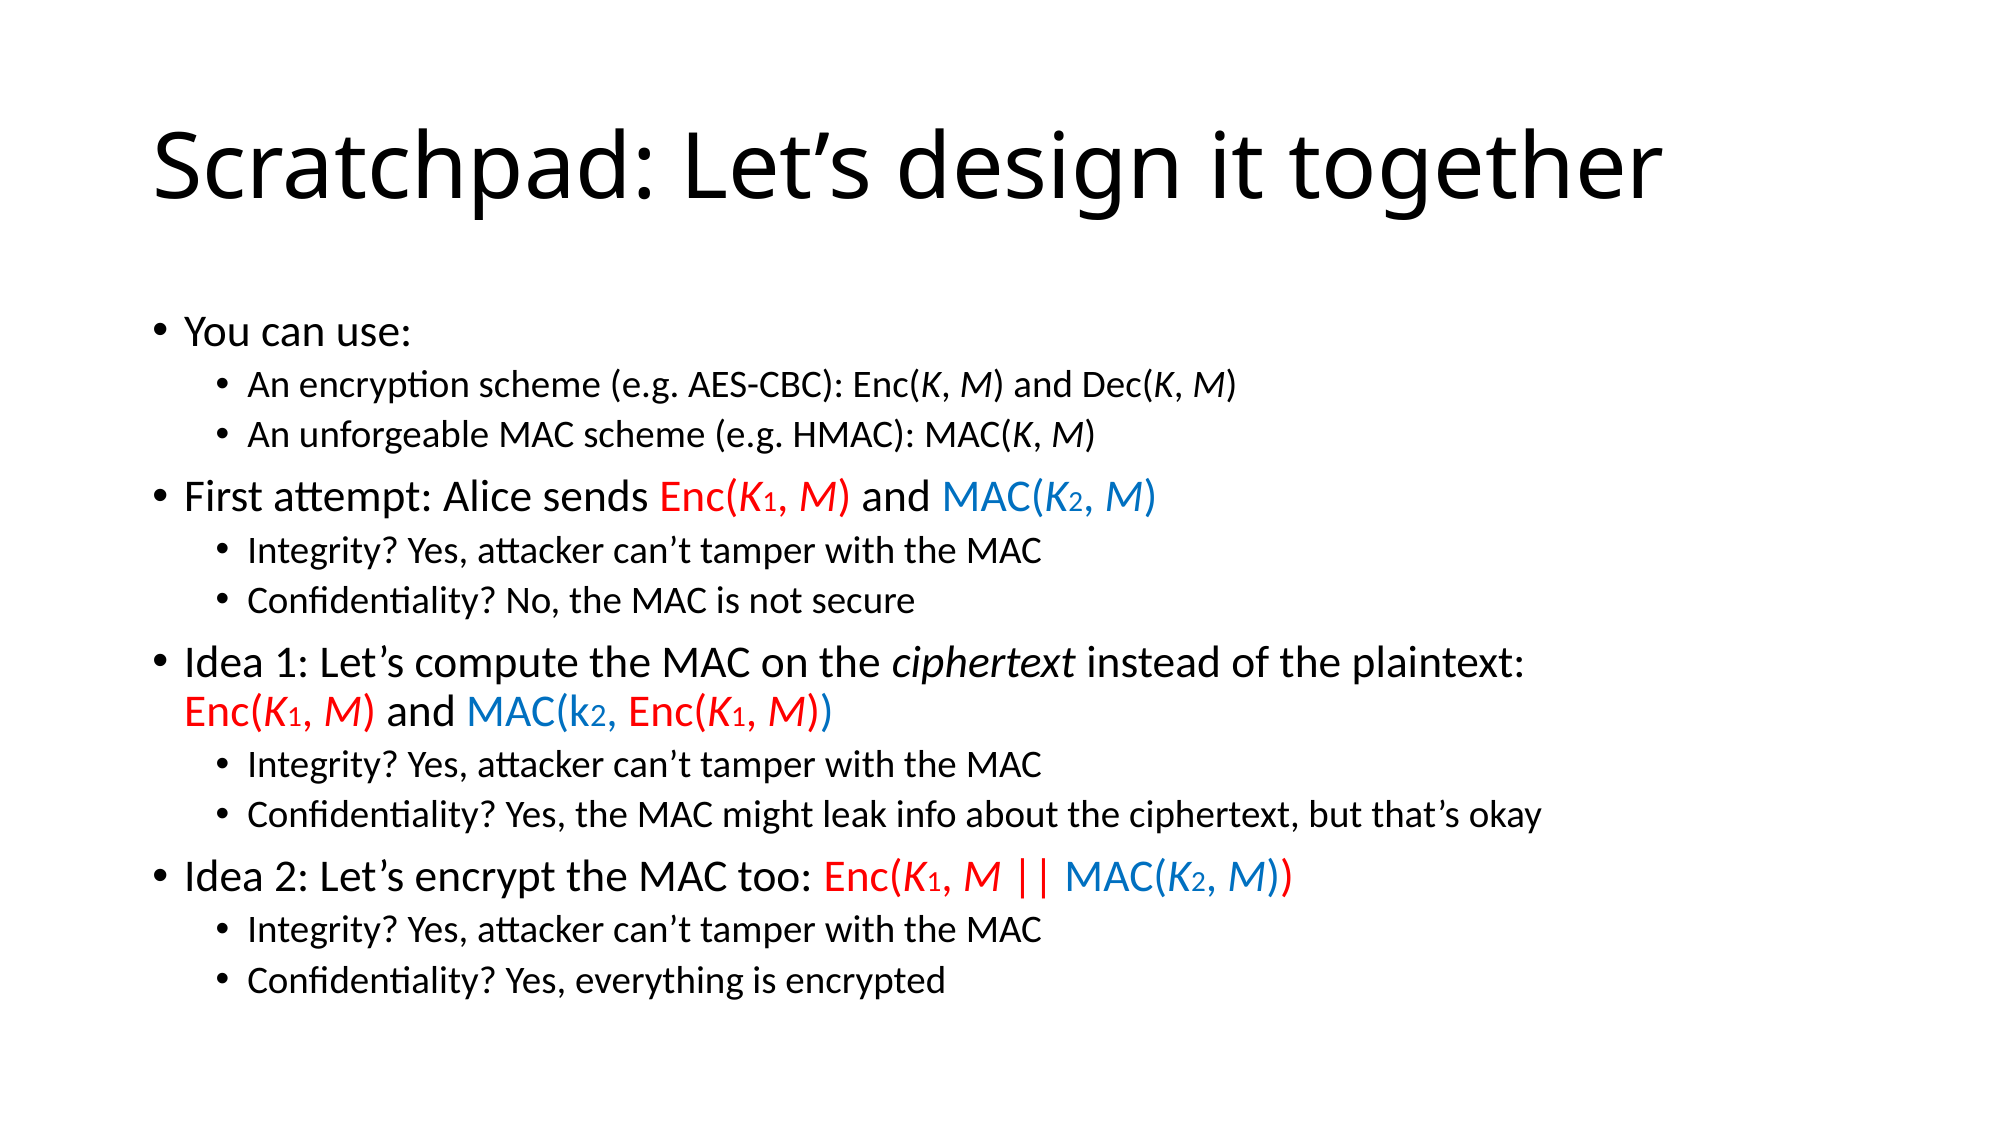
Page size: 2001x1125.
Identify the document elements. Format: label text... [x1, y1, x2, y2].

title Scratchpad: Let’s design it together [137, 59, 1863, 278]
list You can use: An encryption scheme (e.g. AES-CBC): Enc(K, M) and Dec(K, M) An unforgeable MAC scheme (e.g. HMAC): MAC(K, M) First attempt: Alice sends Enc(K1, M) and MAC(K2, M) Integrity? Yes, attacker can’t tamper with the MAC Confidentiality? No, the MAC is not secure Idea 1: Let’s compute the MAC on the ciphertext instead of the plaintext: Enc(K1, M) and MAC(k2, Enc(K1, M)) Integrity? Yes, attacker can’t tamper with the MAC Confidentiality? Yes, the MAC might leak info about the ciphertext, but that’s okay Idea 2: Let’s encrypt the MAC too: Enc(K1, M || MAC(K2, M)) Integrity? Yes, attacker can’t tamper with the MAC Confidentiality? Yes, everything is encrypted [137, 299, 1863, 1014]
